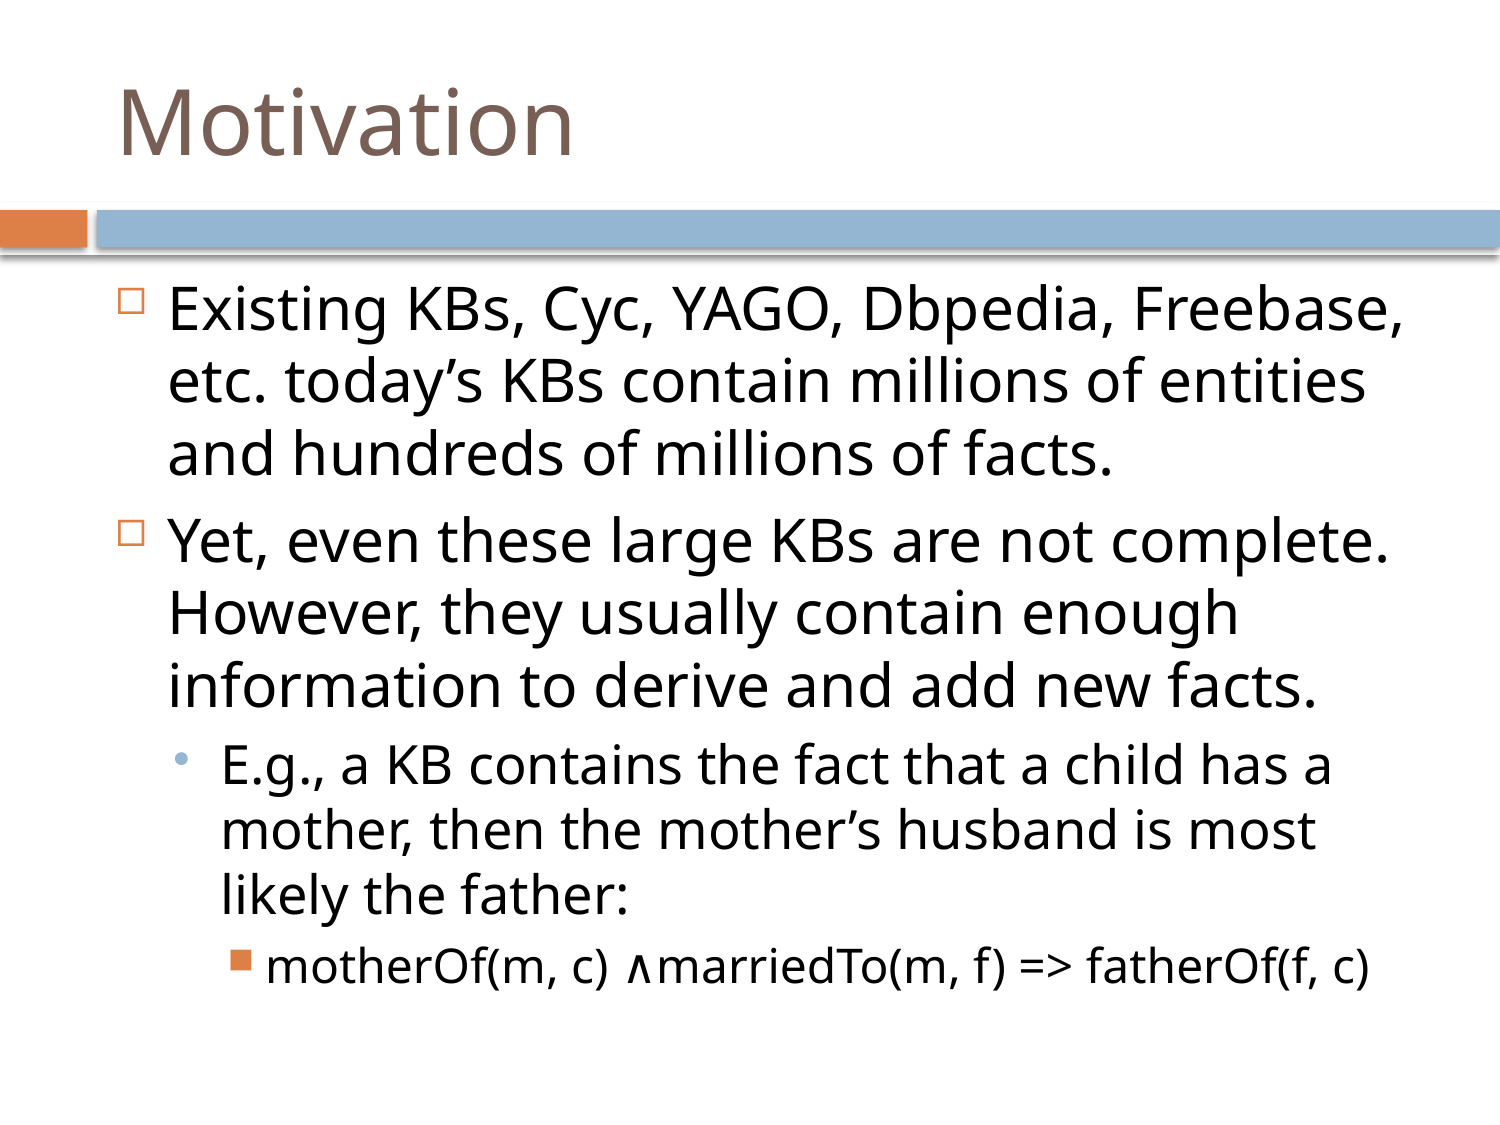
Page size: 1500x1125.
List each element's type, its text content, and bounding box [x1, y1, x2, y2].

title Motivation [100, 37, 1438, 200]
list Existing KBs, Cyc, YAGO, Dbpedia, Freebase, etc. today’s KBs contain millions of entities and hundreds of millions of facts. Yet, even these large KBs are not complete. However, they usually contain enough information to derive and add new facts. E.g., a KB contains the fact that a child has a mother, then the mother’s husband is most likely the father: motherOf(m, c) ∧marriedTo(m, f) => fatherOf(f, c) [100, 262, 1438, 1000]
